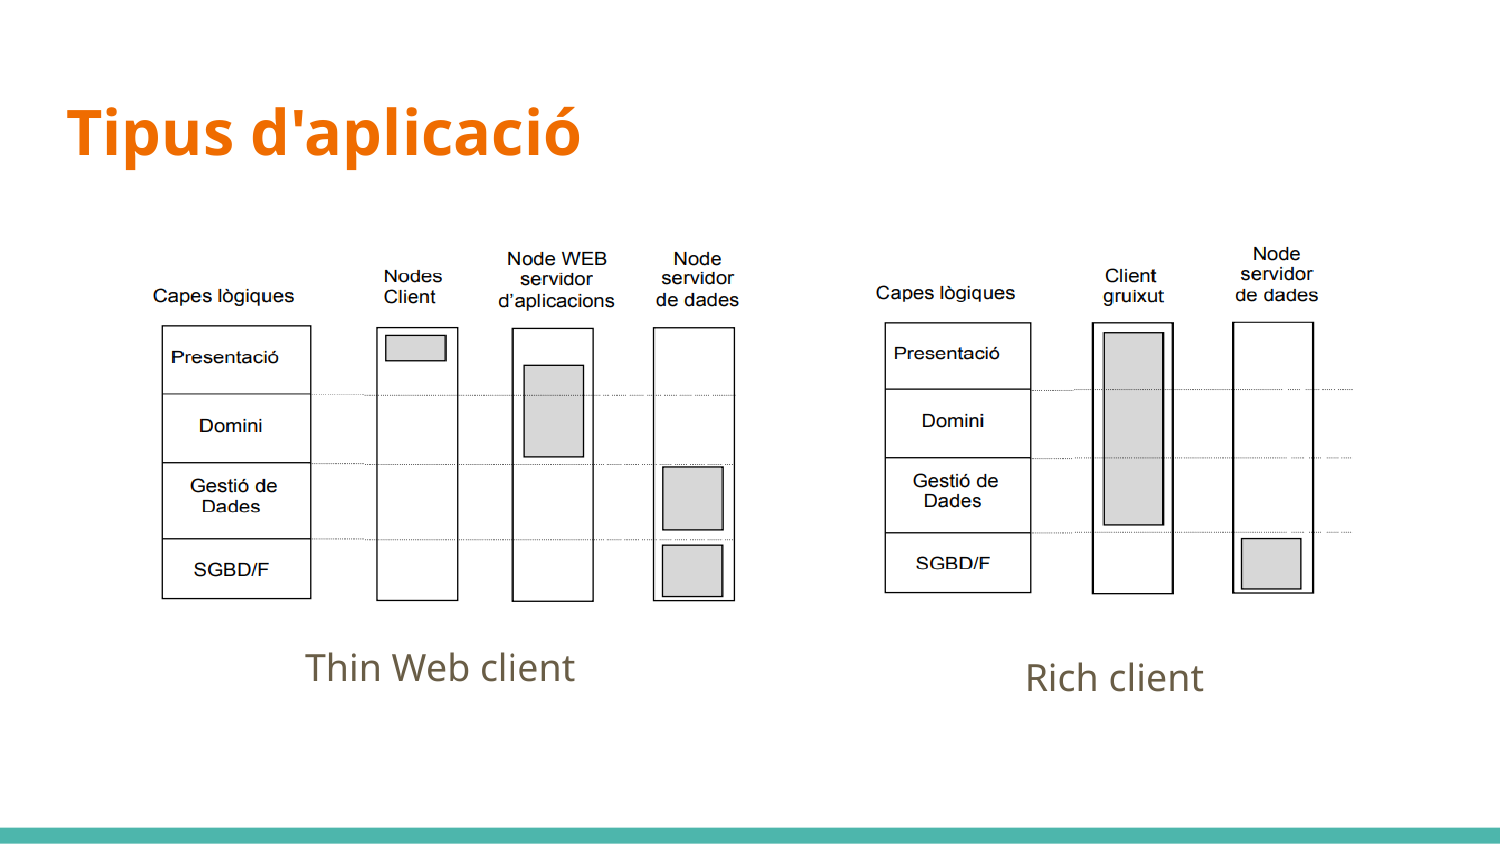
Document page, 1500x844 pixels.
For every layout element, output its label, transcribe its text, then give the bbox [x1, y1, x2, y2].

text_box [147, 233, 1353, 715]
title Tipus d'aplicació [51, 72, 1449, 189]
